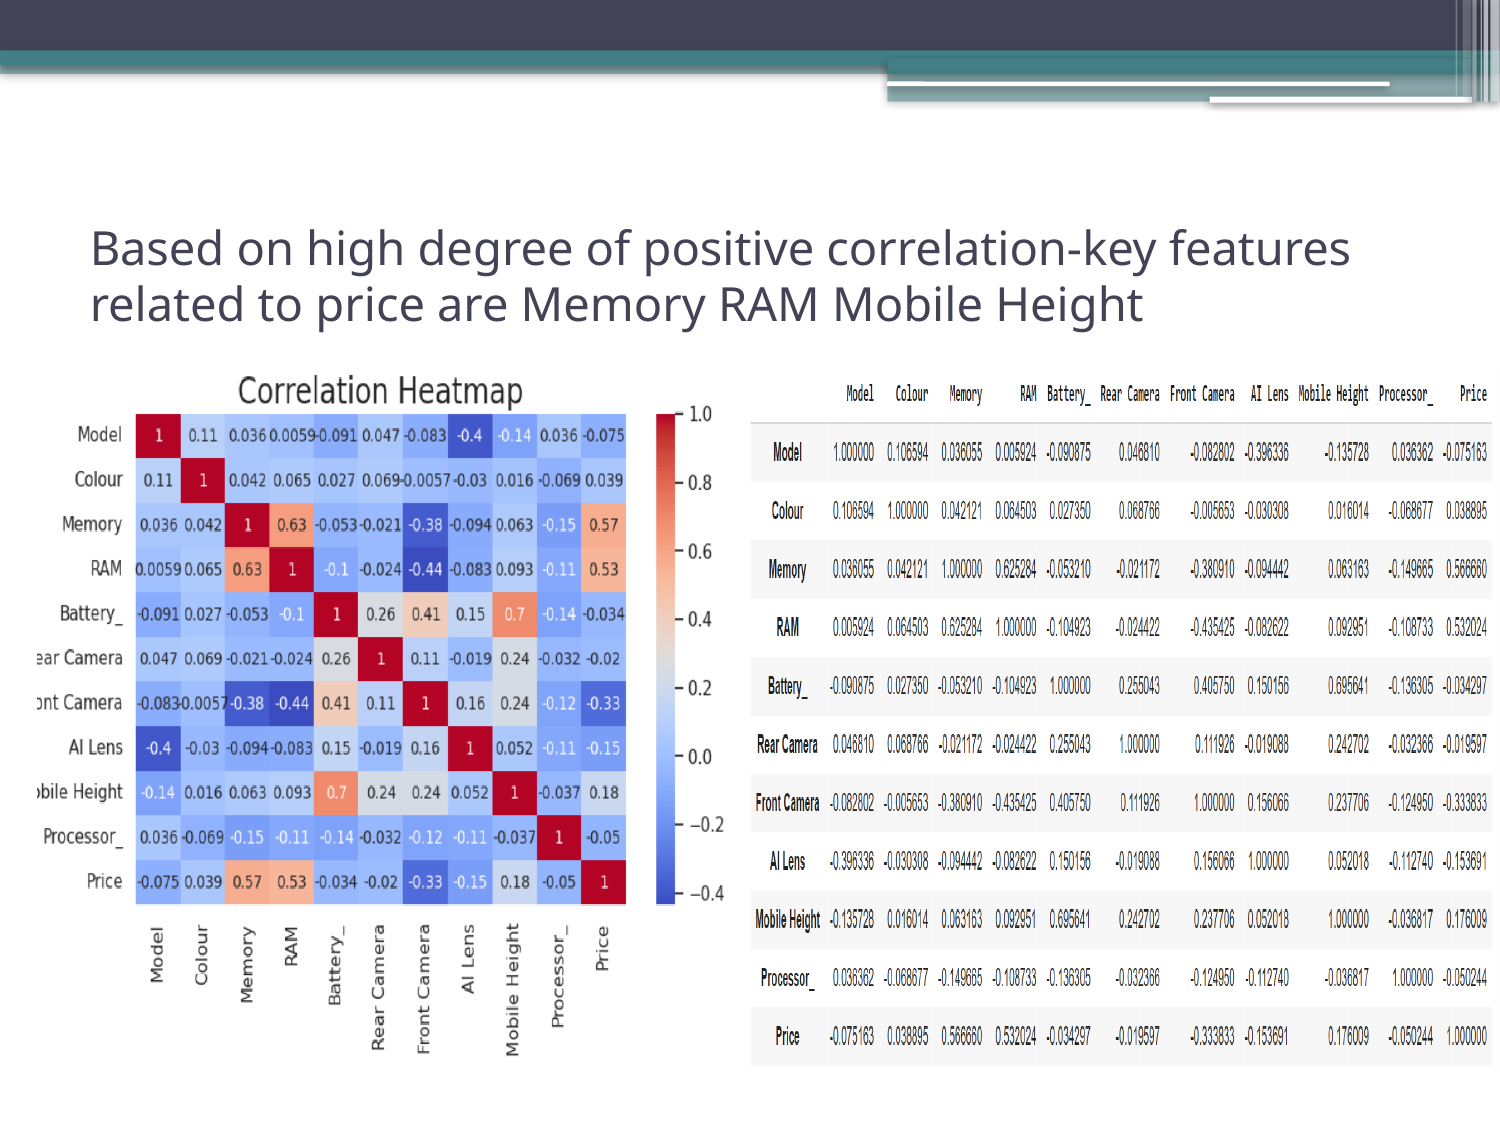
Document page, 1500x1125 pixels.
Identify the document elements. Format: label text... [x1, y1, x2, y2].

picture [749, 362, 1500, 1076]
title Based on high degree of positive correlation-key features related to price are Memory RAM Mobile Height [75, 187, 1425, 363]
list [37, 362, 726, 1076]
